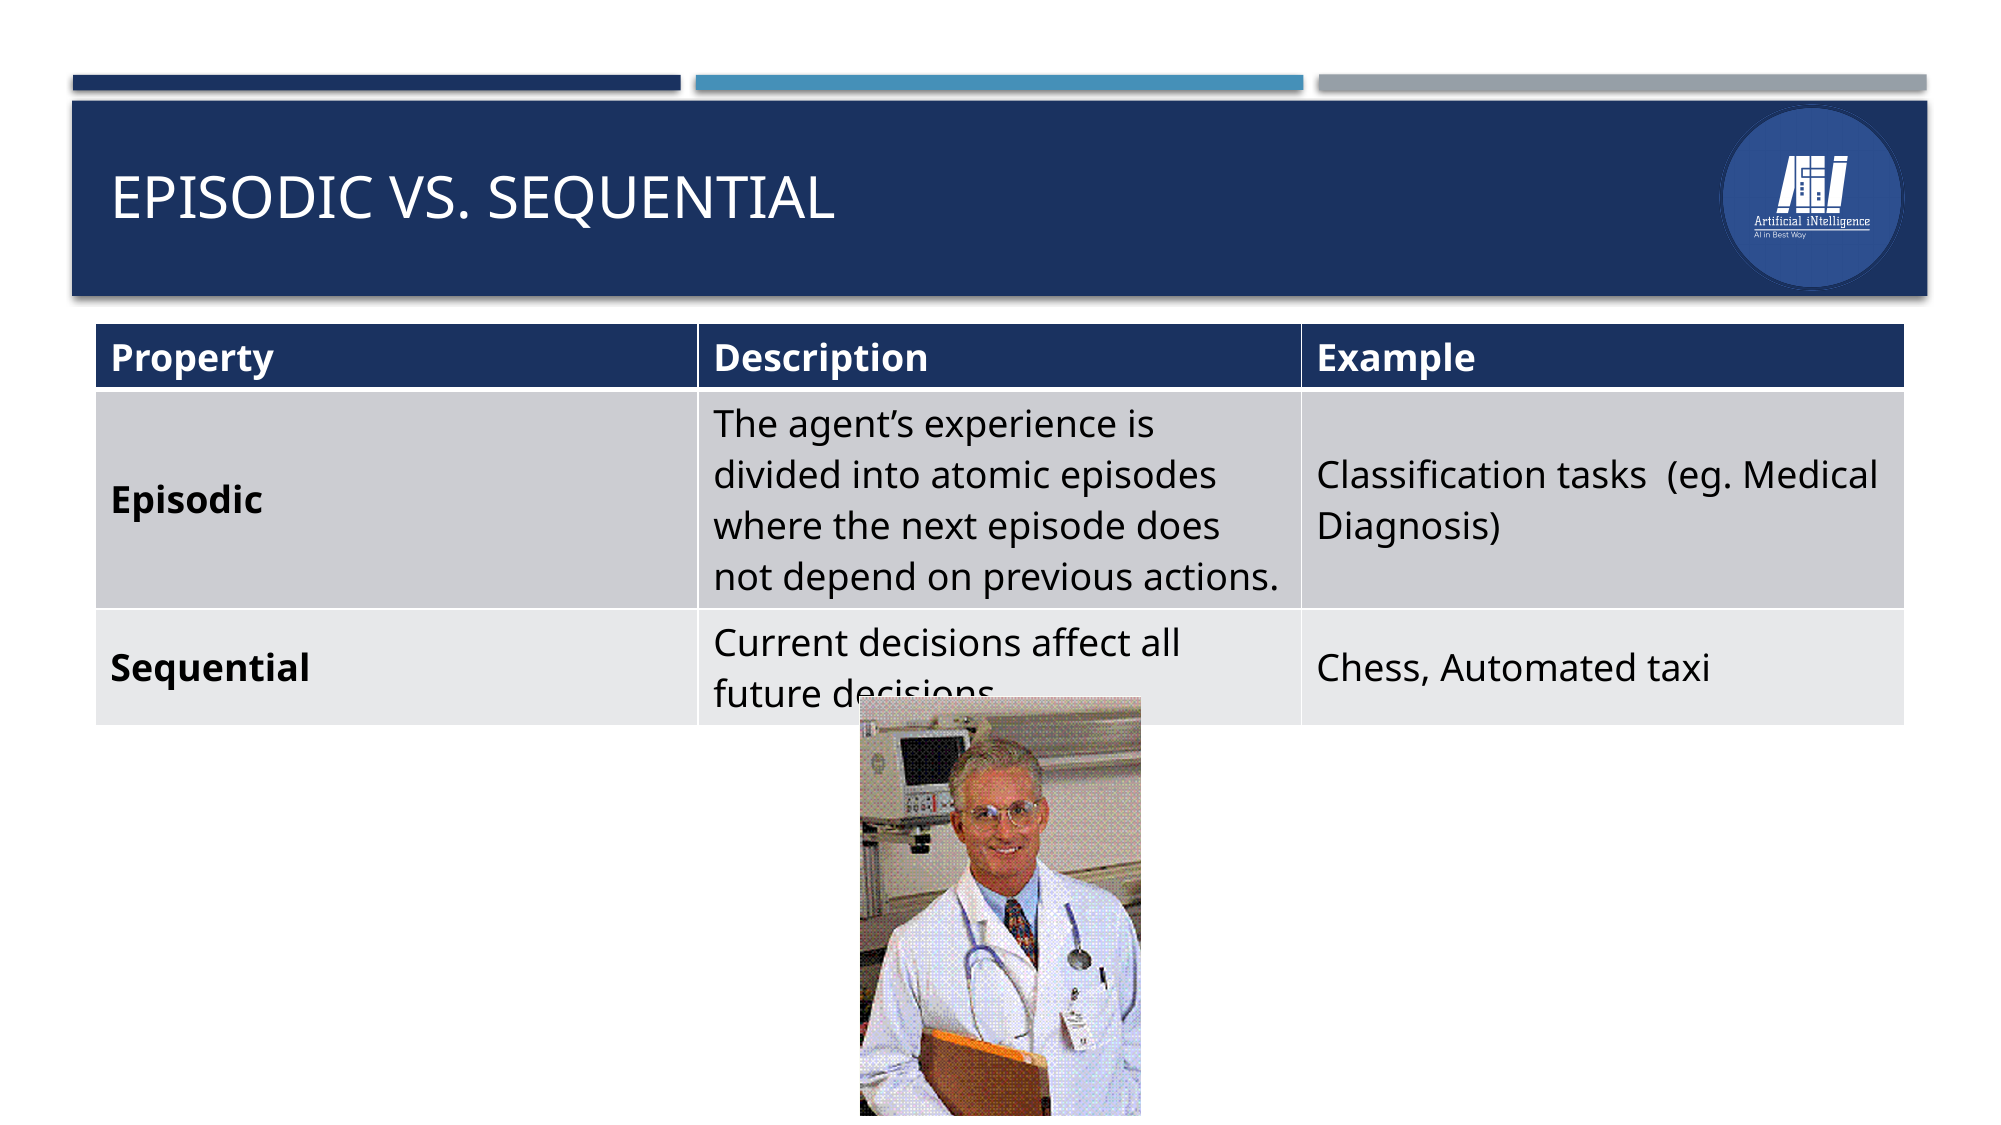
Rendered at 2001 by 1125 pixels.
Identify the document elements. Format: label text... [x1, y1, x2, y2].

picture [858, 695, 1142, 1117]
title Episodic vs. sequential [95, 71, 1905, 238]
table_cell Chess, Automated taxi [1302, 610, 1904, 725]
table_cell The agent’s experience is divided into atomic episodes where the next episode does not depend on previous actions. [699, 392, 1301, 608]
table_cell Classification tasks (eg. Medical Diagnosis) [1302, 392, 1904, 608]
table_header Example [1302, 324, 1904, 387]
picture [1718, 104, 1906, 291]
table_header Property [96, 324, 697, 387]
table_cell Sequential [96, 610, 697, 725]
table_cell Episodic [96, 392, 697, 608]
table_header Description [699, 324, 1301, 387]
table_cell Current decisions affect all future decisions. [699, 610, 1301, 725]
